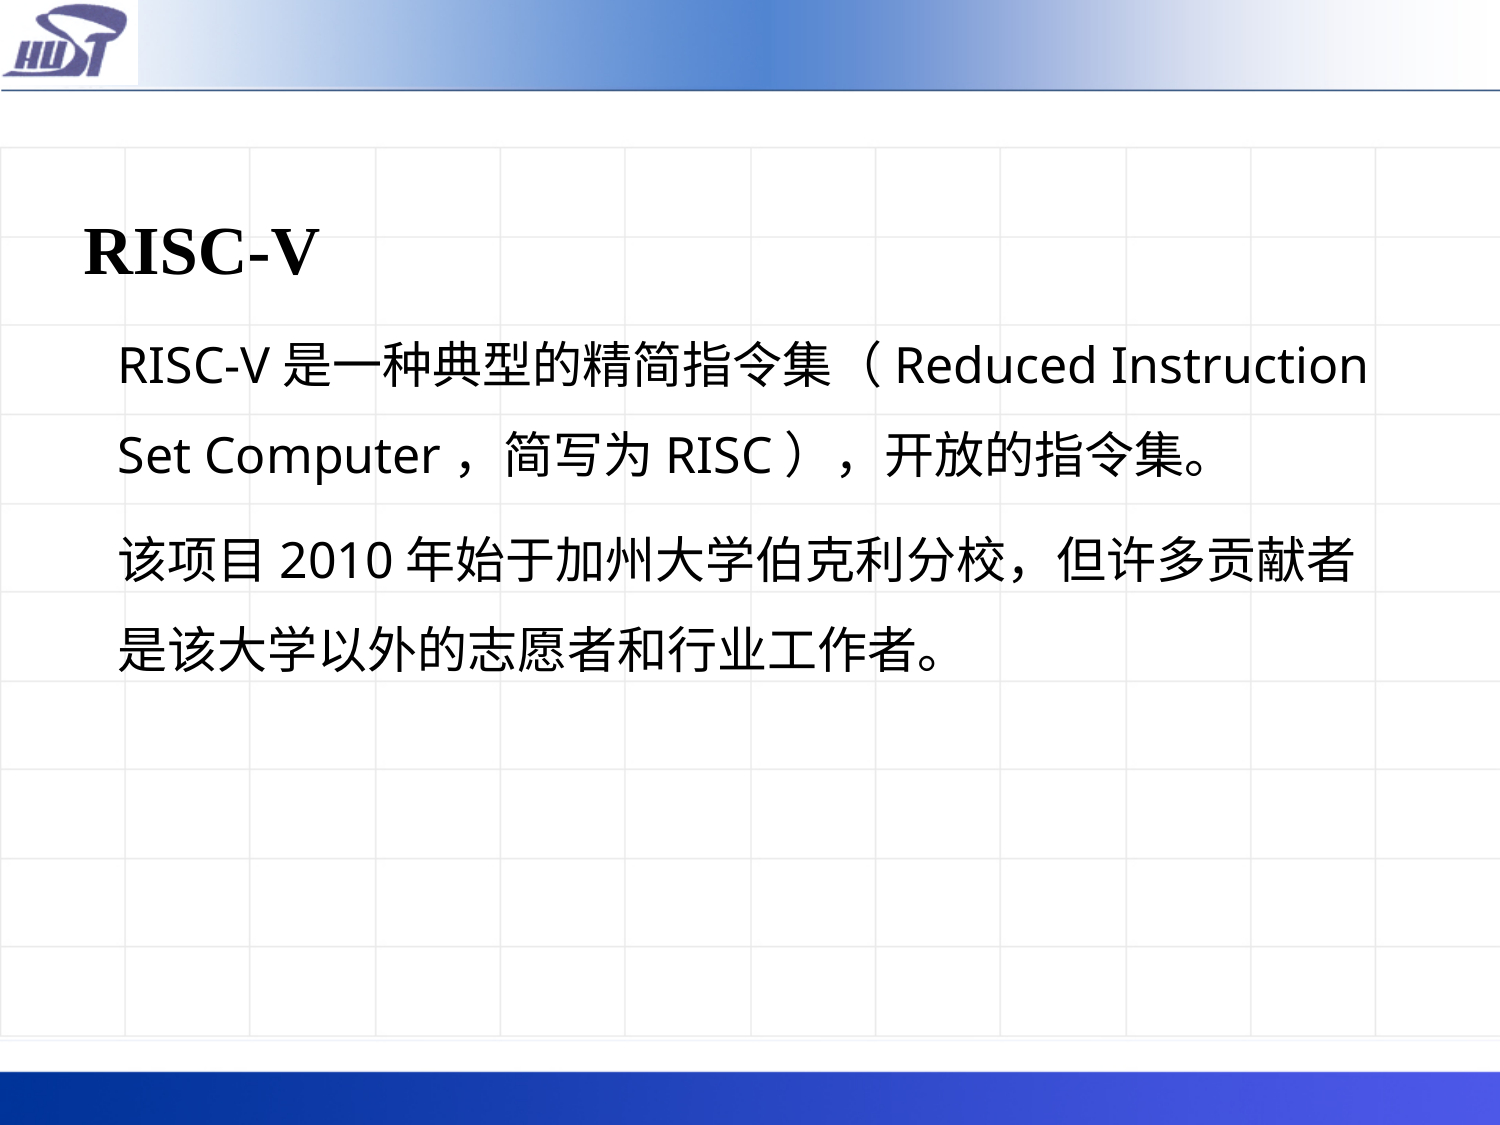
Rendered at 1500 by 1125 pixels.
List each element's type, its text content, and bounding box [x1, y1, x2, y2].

text_box RISC-V [72, 170, 1366, 334]
picture [0, 0, 1500, 1125]
list RISC-V是一种典型的精简指令集（Reduced Instruction Set Computer，简写为RISC），开放的指令集。 该项目2010年始于加州大学伯克利分校，但许多贡献者是该大学以外的志愿者和行业工作者。 [102, 295, 1398, 915]
